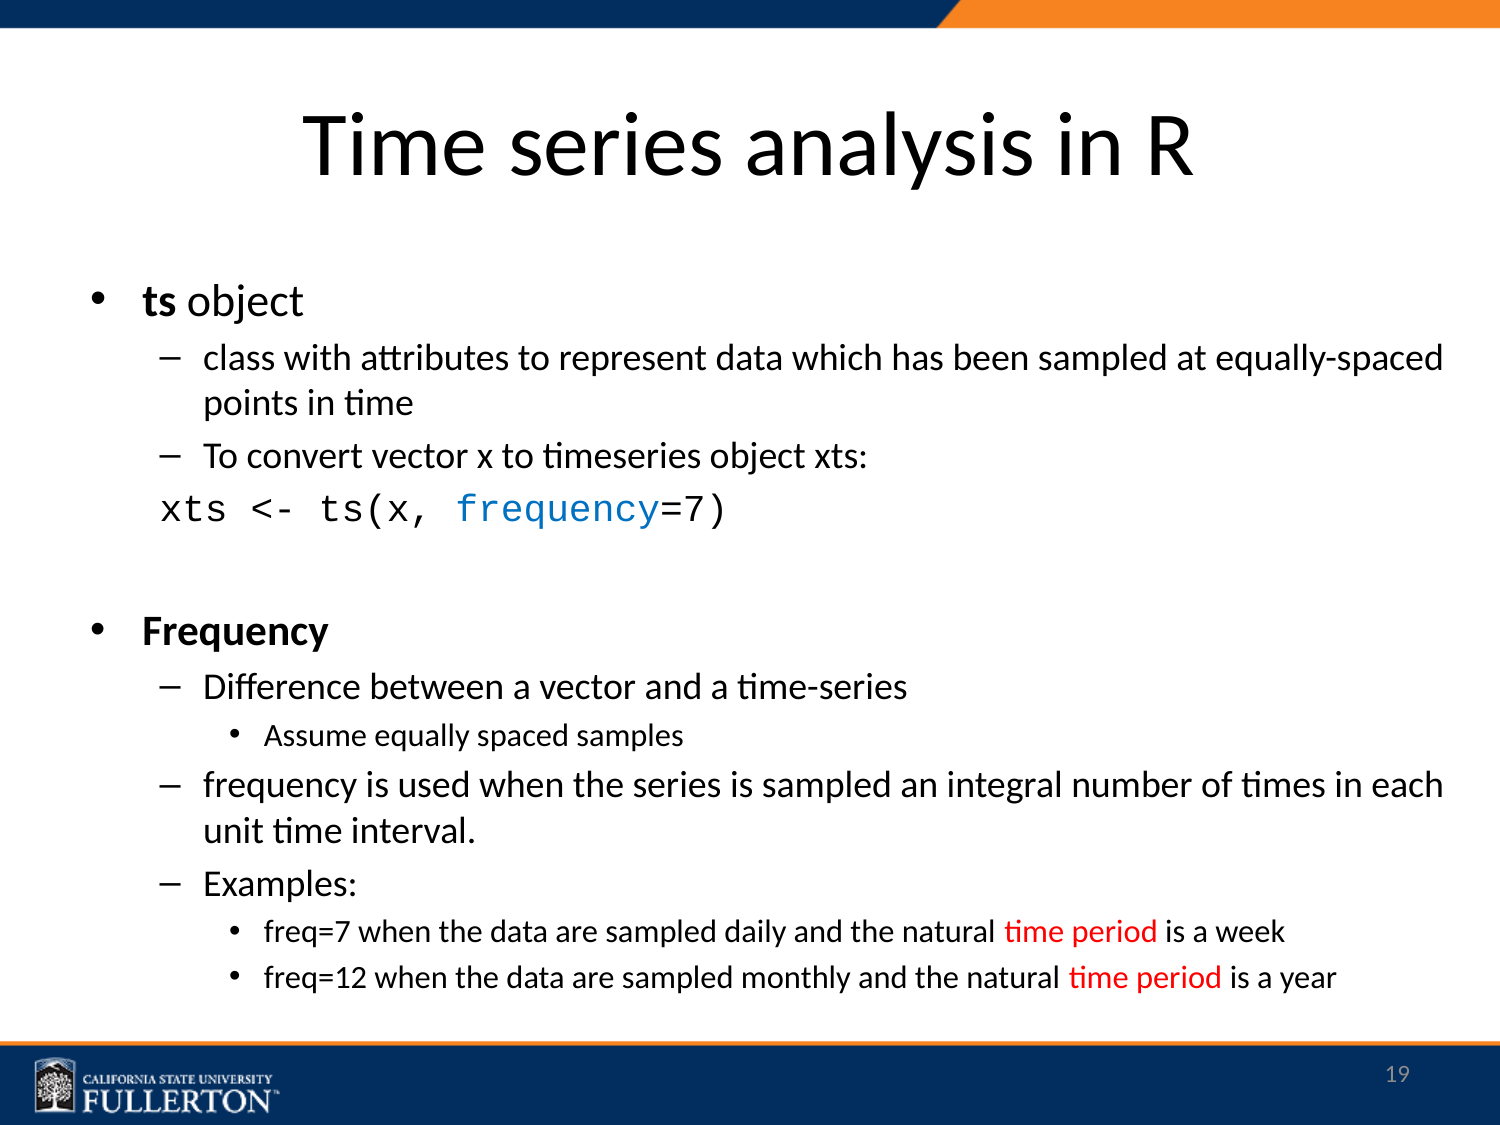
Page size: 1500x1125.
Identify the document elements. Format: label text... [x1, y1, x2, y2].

picture [0, 0, 1500, 1125]
list ts object class with attributes to represent data which has been sampled at equally-spaced points in time To convert vector x to timeseries object xts: xts <- ts(x, frequency=7) Frequency Difference between a vector and a time-series Assume equally spaced samples frequency is used when the series is sampled an integral number of times in each unit time interval. Examples: freq=7 when the data are sampled daily and the natural time period is a week freq=12 when the data are sampled monthly and the natural time period is a year [75, 262, 1500, 1005]
slide_number 19 [1074, 1042, 1425, 1103]
title Time series analysis in R [75, 45, 1425, 233]
